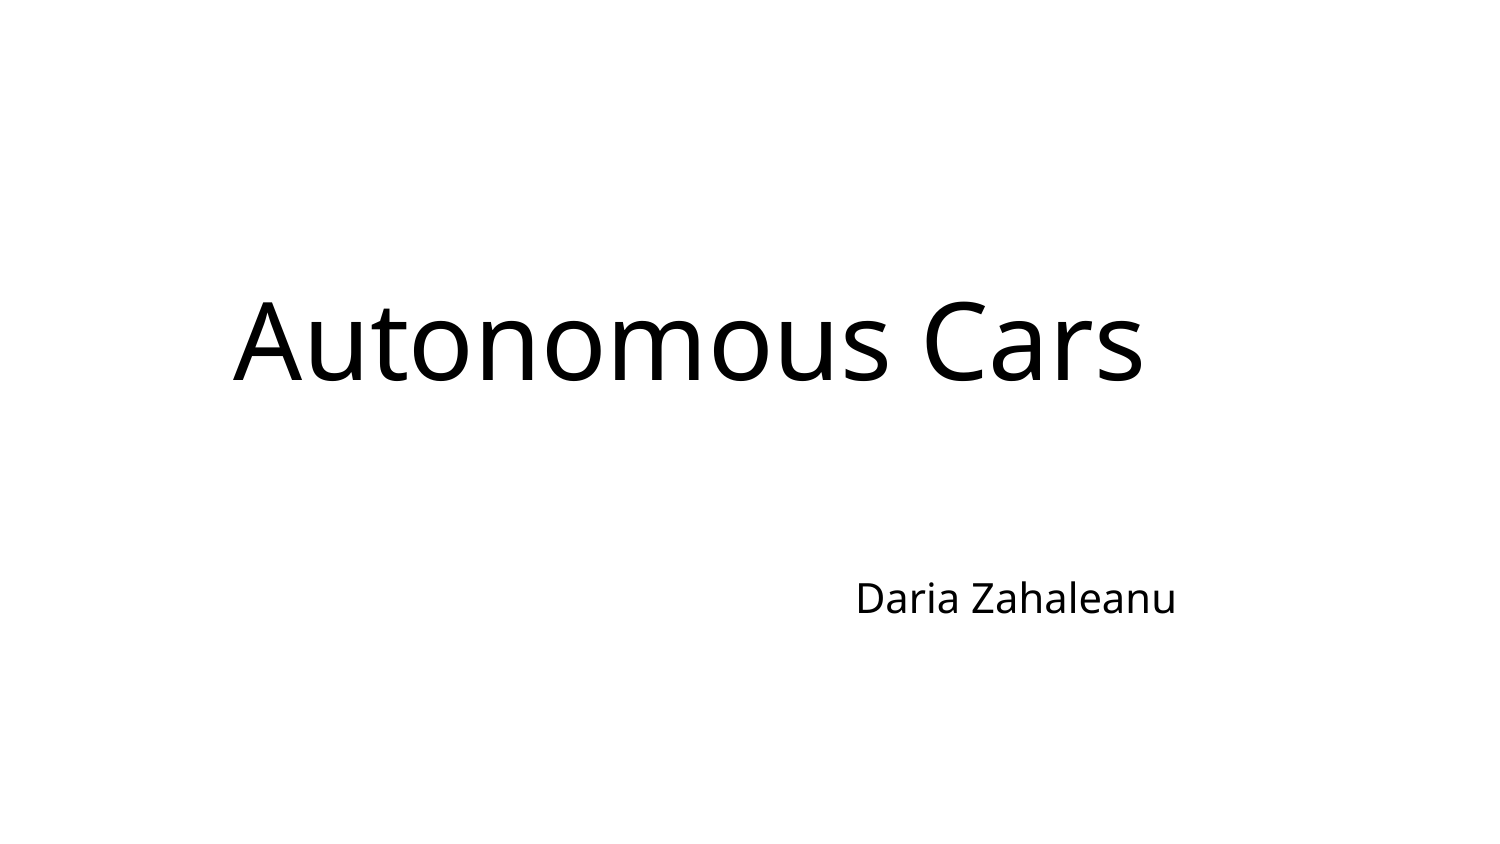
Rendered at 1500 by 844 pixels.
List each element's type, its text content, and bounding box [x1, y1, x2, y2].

text_box Daria Zahaleanu [791, 556, 1416, 674]
title Autonomous Cars [0, 80, 1347, 418]
